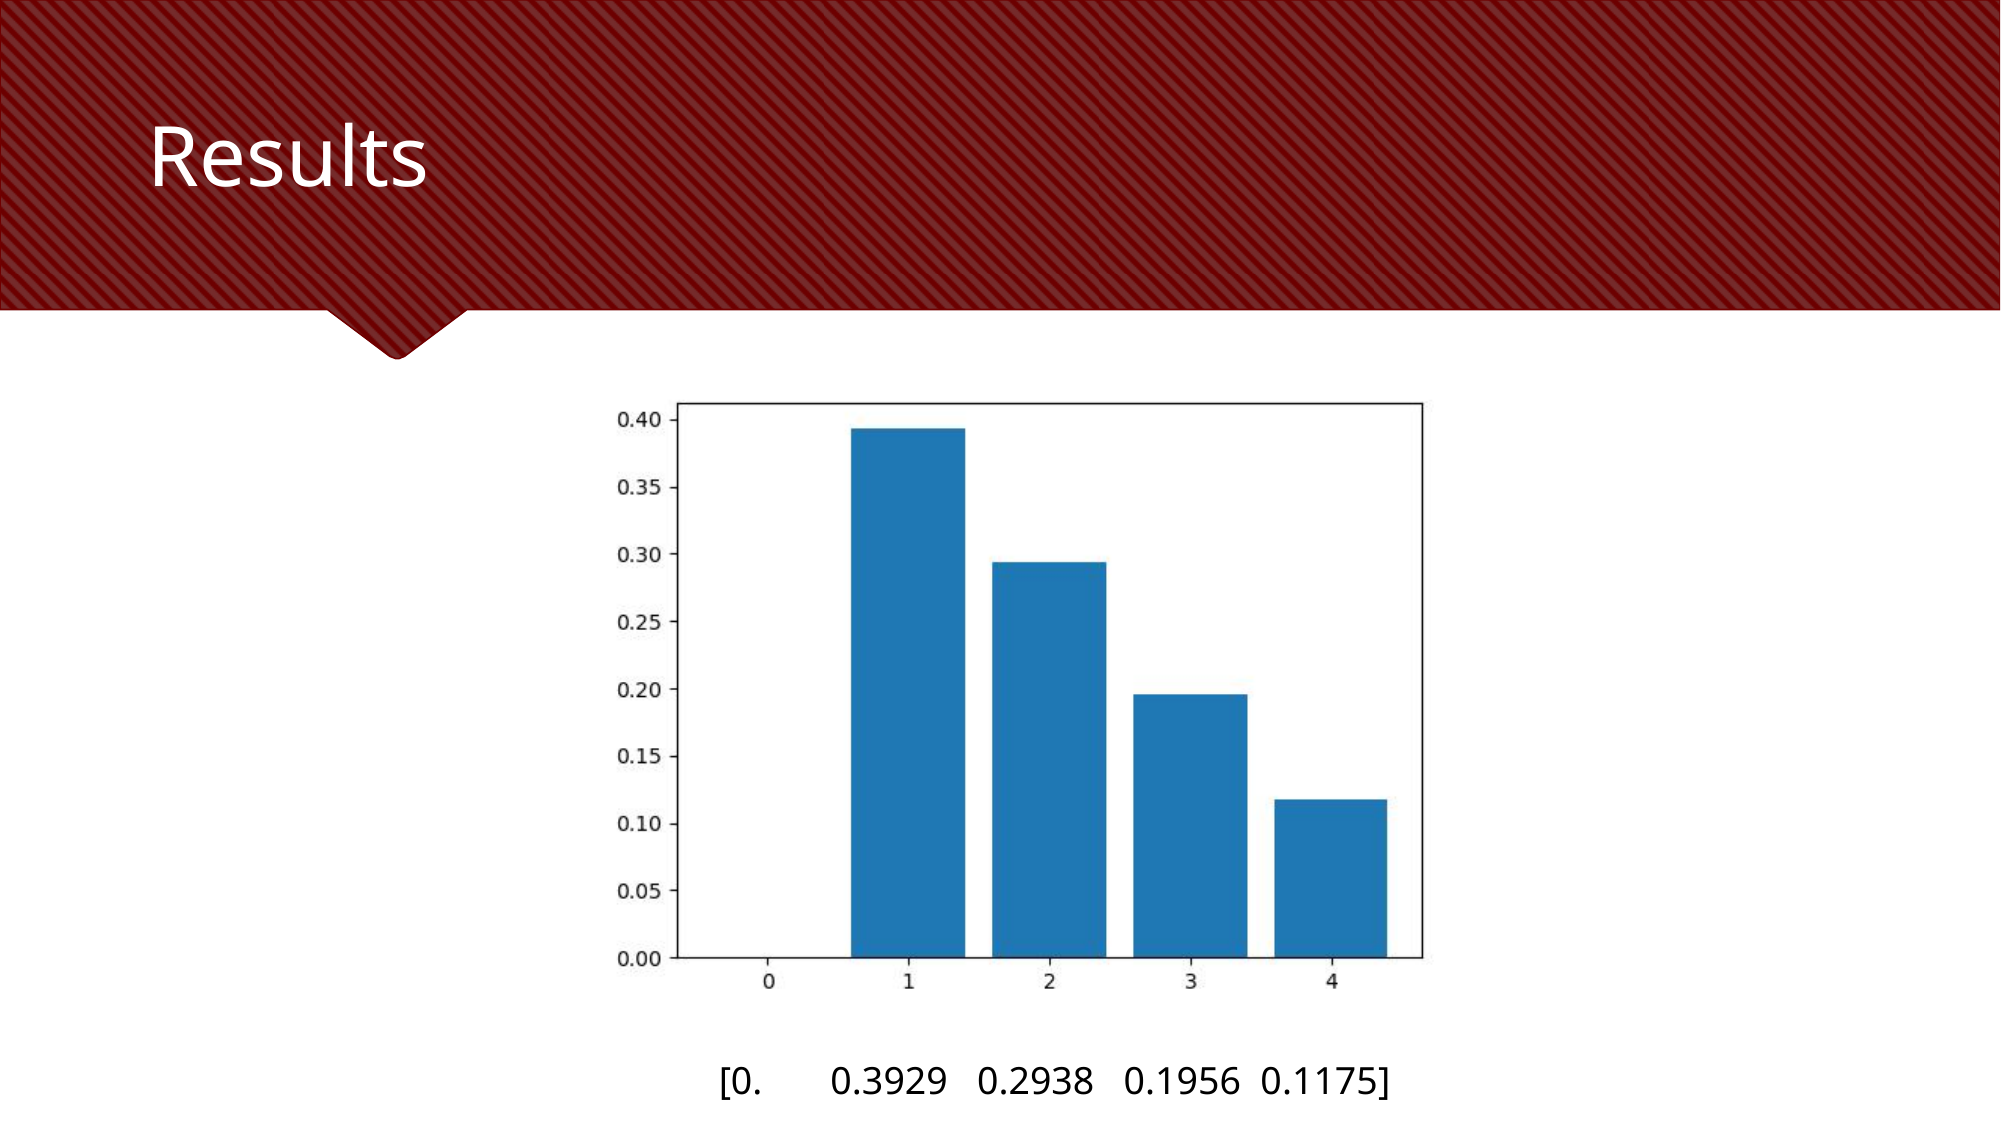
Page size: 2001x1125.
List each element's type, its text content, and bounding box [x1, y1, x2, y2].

picture [557, 315, 1518, 1037]
list [0. 0.3929 0.2938 0.1956 0.1175] [703, 1038, 1560, 1121]
title Results [132, 73, 1868, 233]
